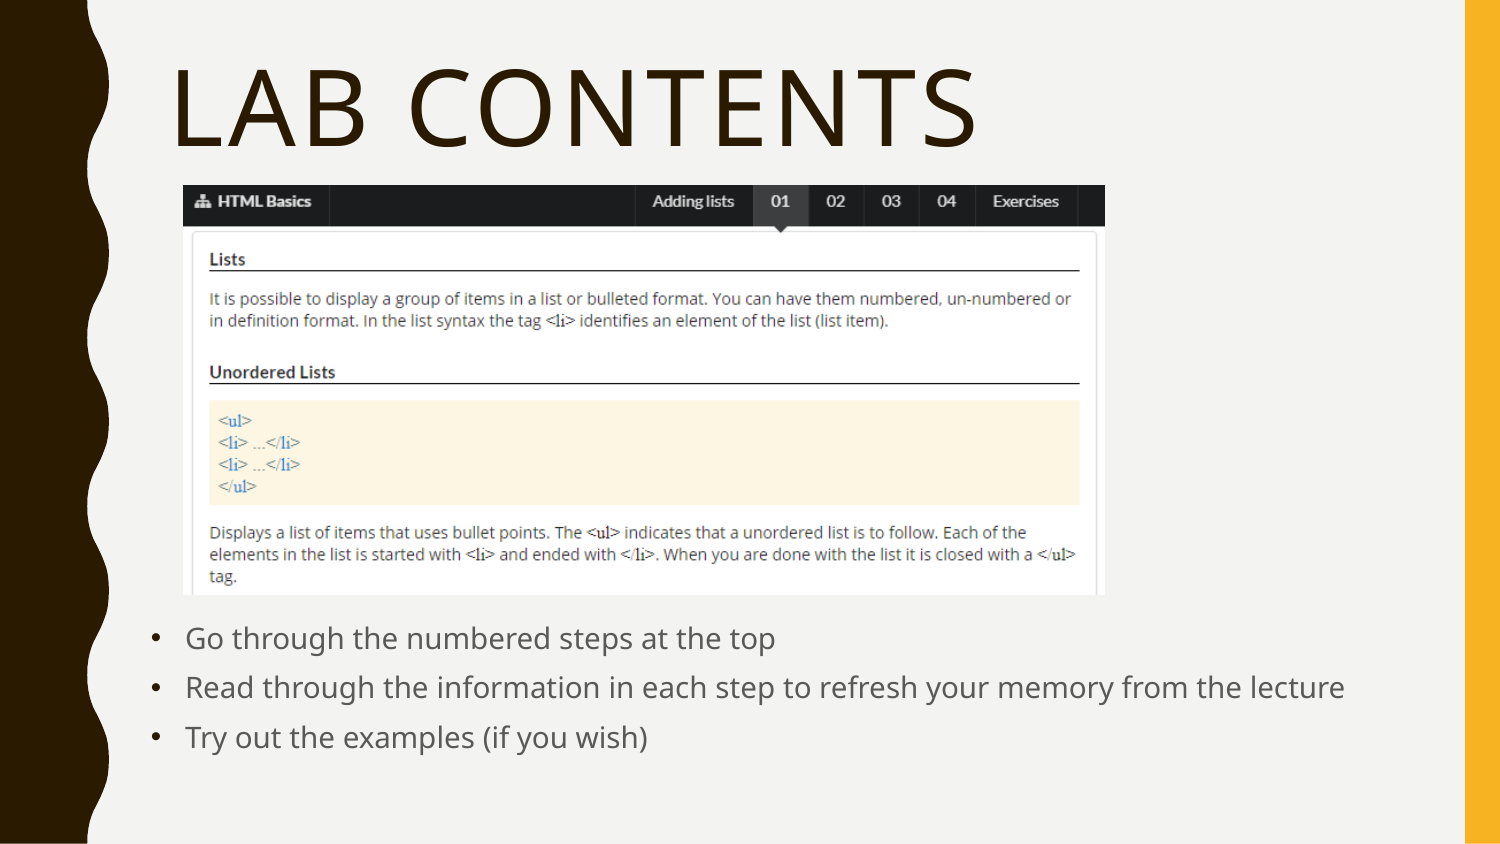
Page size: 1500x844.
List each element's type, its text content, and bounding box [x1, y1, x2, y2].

picture [182, 185, 1105, 595]
list Go through the numbered steps at the top Read through the information in each step to refresh your memory from the lecture Try out the examples (if you wish) [135, 608, 1374, 788]
title Lab contents [154, 47, 1407, 231]
